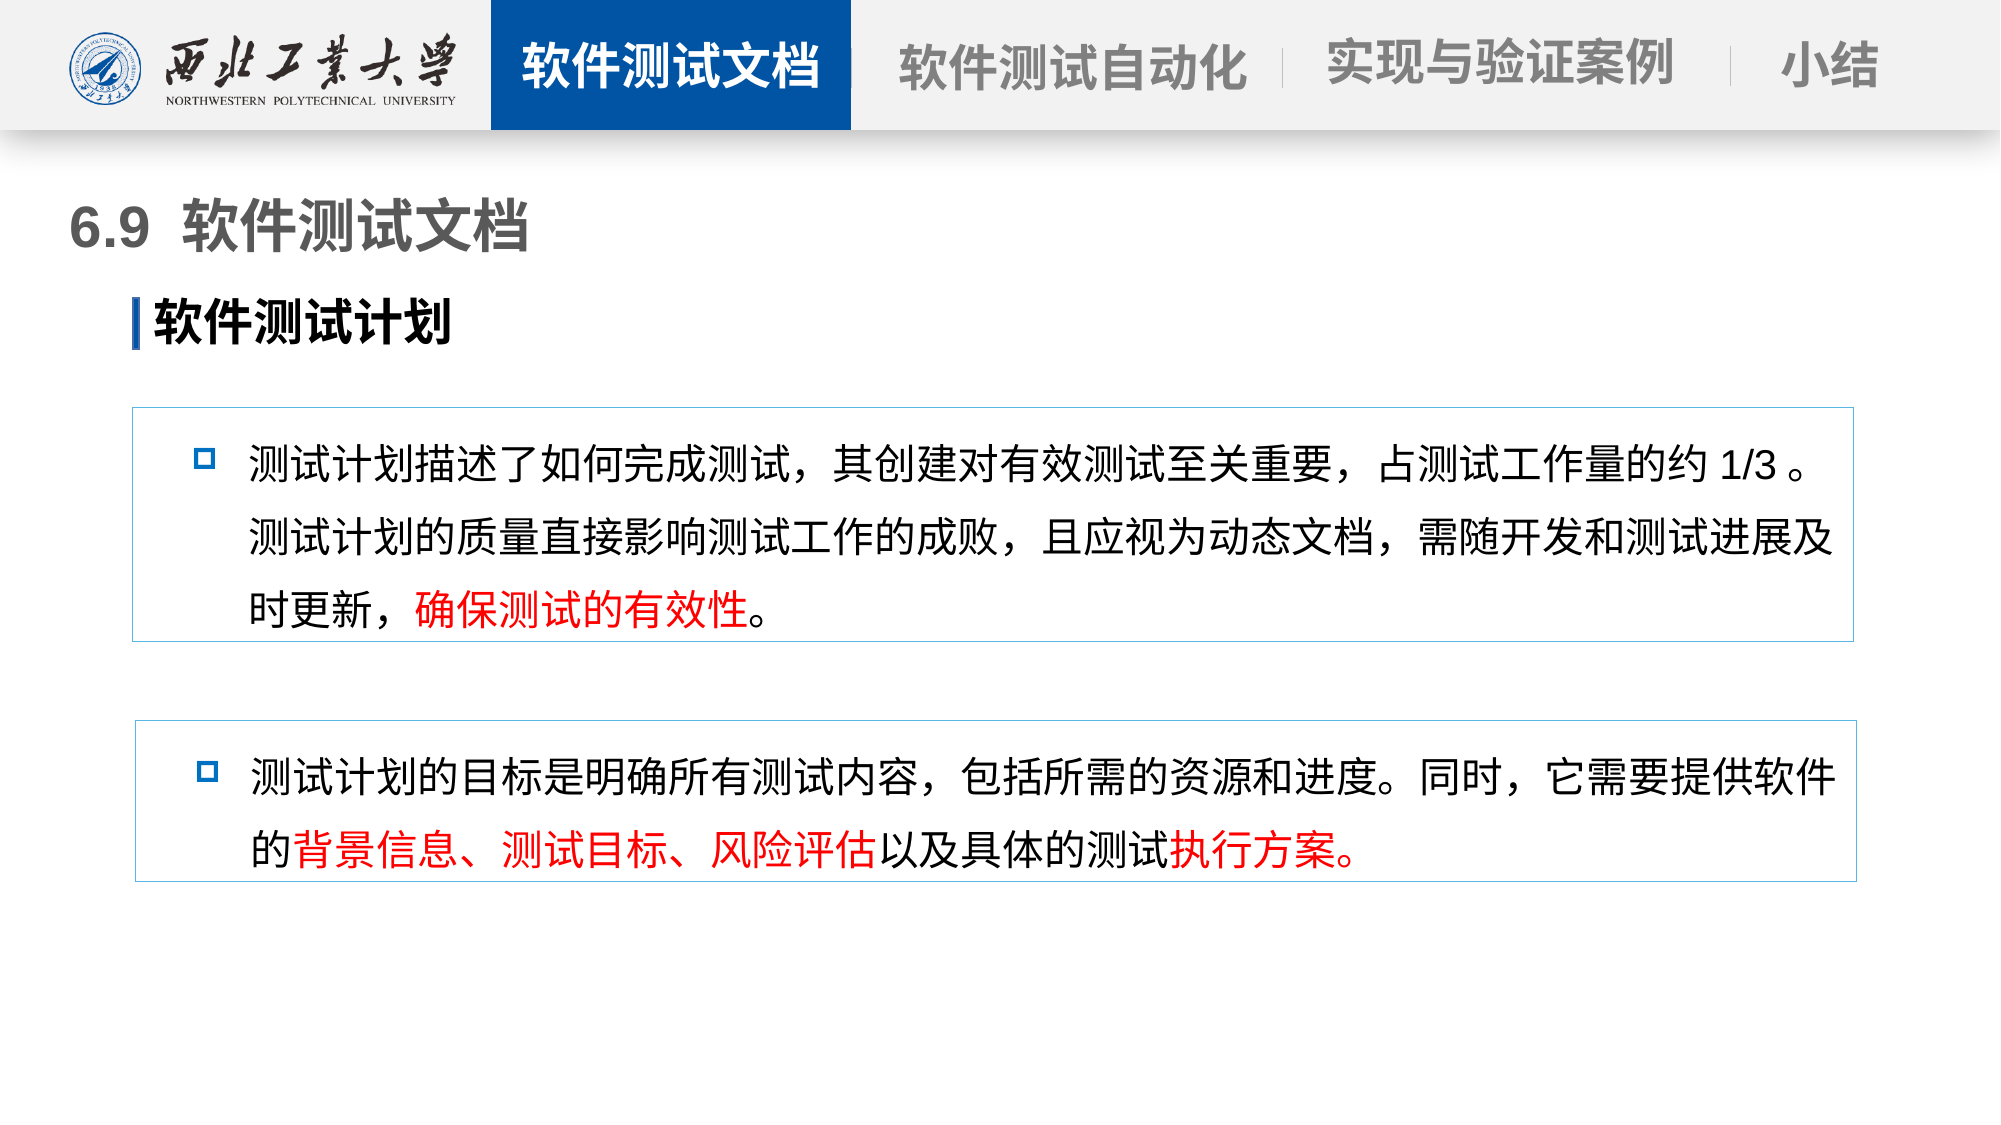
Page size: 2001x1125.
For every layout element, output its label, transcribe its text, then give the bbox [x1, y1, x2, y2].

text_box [0, 0, 2000, 130]
text_box 测试计划的目标是明确所有测试内容，包括所需的资源和进度。同时，它需要提供软件的背景信息、测试目标、风险评估以及具体的测试执行方案。 [135, 720, 1857, 882]
text_box 6.9 软件测试文档 [69, 181, 756, 268]
text_box 测试计划描述了如何完成测试，其创建对有效测试至关重要，占测试工作量的约1/3。测试计划的质量直接影响测试工作的成败，且应视为动态文档，需随开发和测试进展及时更新，确保测试的有效性。 [132, 407, 1854, 642]
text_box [132, 283, 970, 360]
